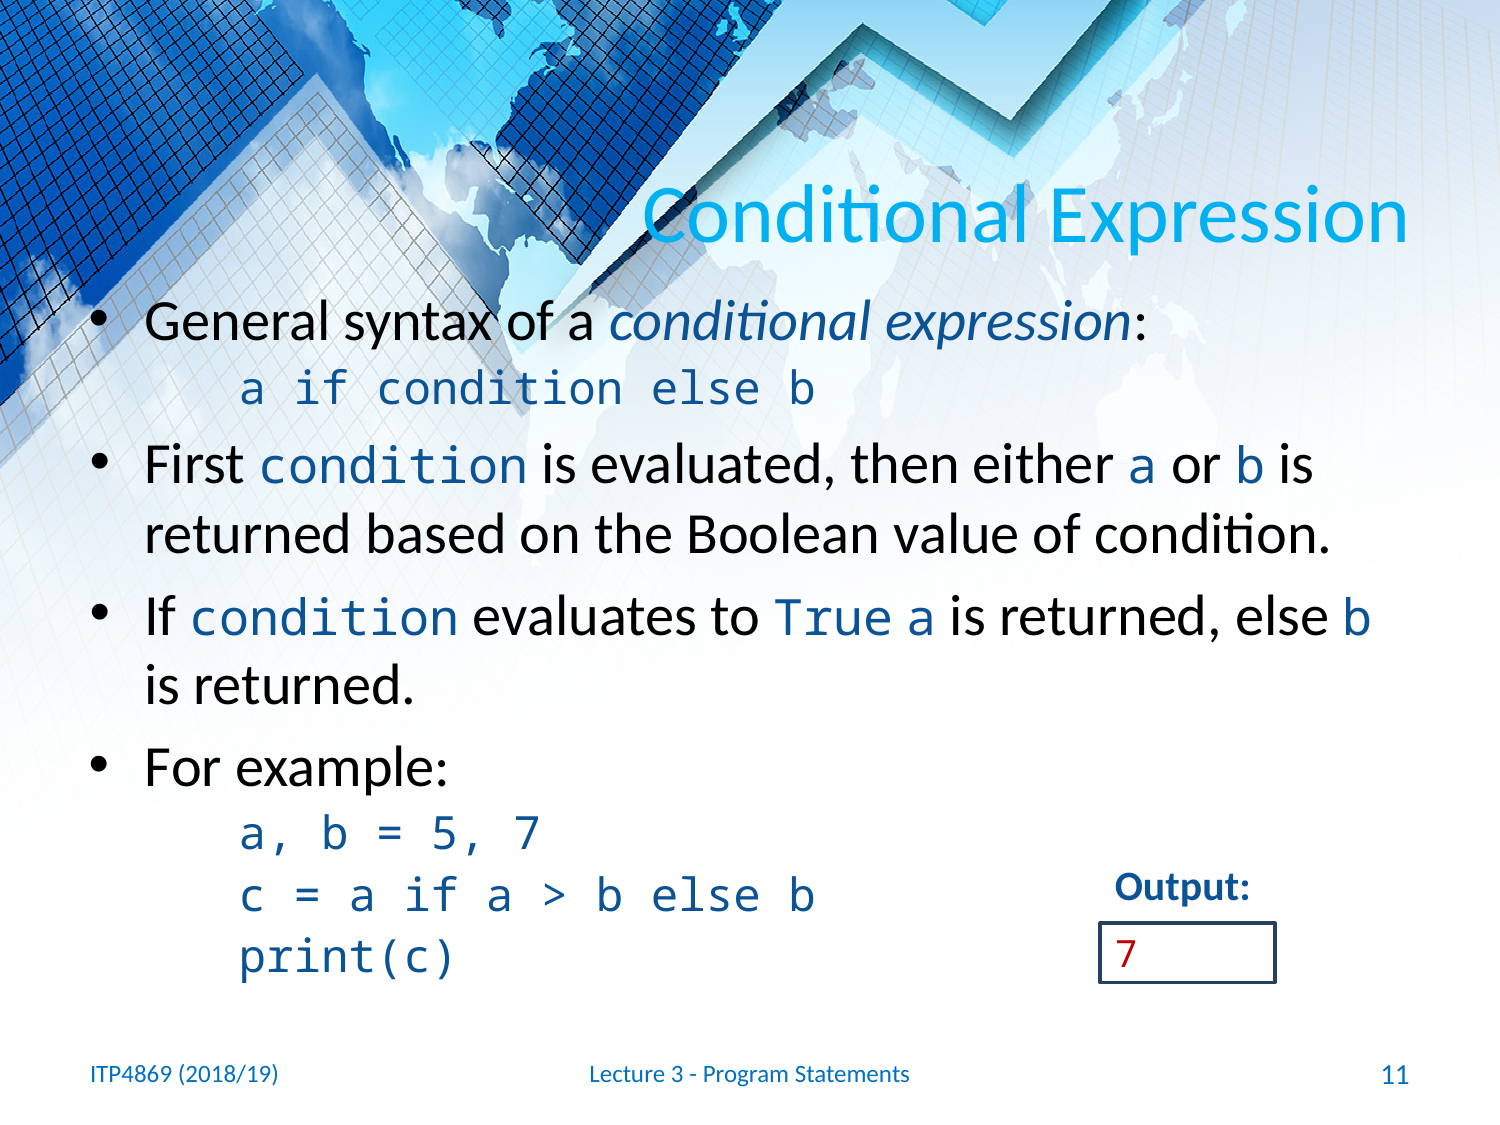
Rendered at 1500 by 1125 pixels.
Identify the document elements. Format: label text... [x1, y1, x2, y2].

text_box Output: [1099, 851, 1276, 917]
picture [0, 0, 1500, 1125]
slide_number ITP4869 (2018/19) [75, 1042, 425, 1103]
list General syntax of a conditional expression: a if condition else b First condition is evaluated, then either a or b is returned based on the Boolean value of condition. If condition evaluates to True a is returned, else b is returned. For example: a, b = 5, 7 c = a if a > b else b print(c) [73, 275, 1427, 1064]
footer Lecture 3 - Program Statements [512, 1042, 988, 1103]
text_box 7 [1100, 922, 1275, 983]
title Conditional Expression [73, 128, 1427, 275]
slide_number 11 [1074, 1042, 1425, 1103]
